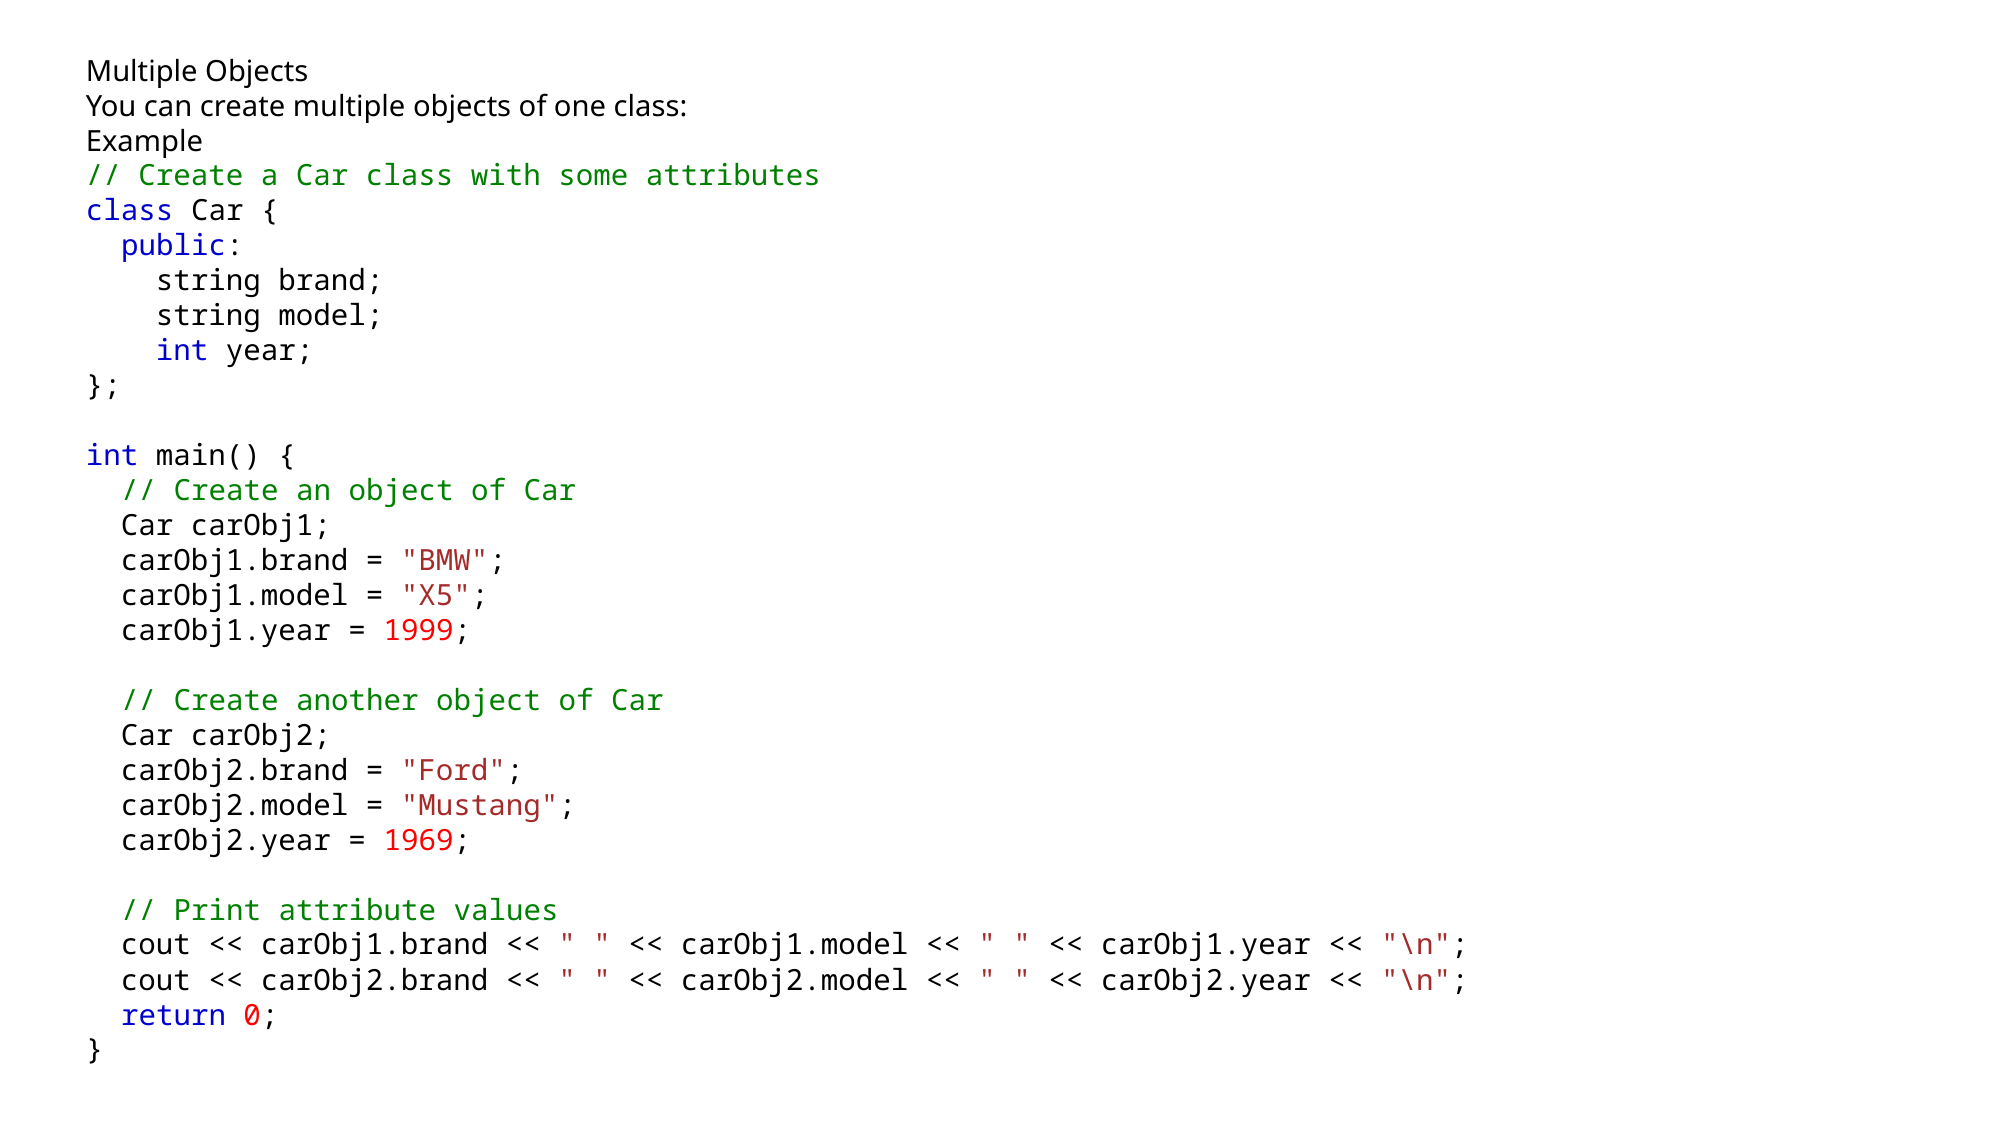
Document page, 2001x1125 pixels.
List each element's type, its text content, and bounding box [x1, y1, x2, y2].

text_box Multiple Objects You can create multiple objects of one class: Example // Create a Car class with some attributes class Car { public: string brand; string model; int year; }; int main() { // Create an object of Car Car carObj1; carObj1.brand = "BMW"; carObj1.model = "X5"; carObj1.year = 1999; // Create another object of Car Car carObj2; carObj2.brand = "Ford"; carObj2.model = "Mustang"; carObj2.year = 1969; // Print attribute values cout << carObj1.brand << " " << carObj1.model << " " << carObj1.year << "\n"; cout << carObj2.brand << " " << carObj2.model << " " << carObj2.year << "\n"; return 0; } [71, 44, 1978, 1074]
